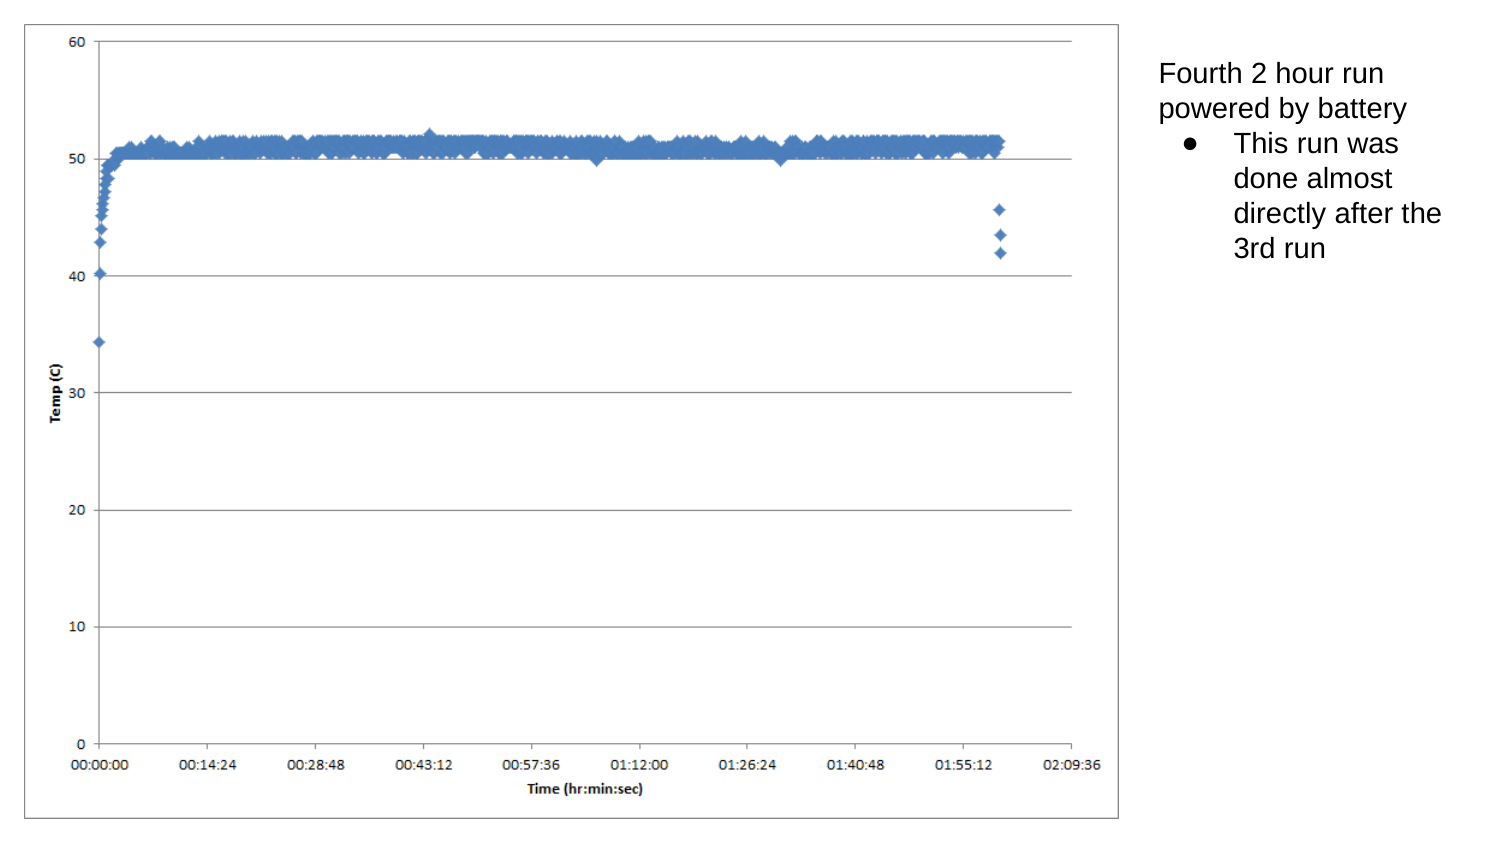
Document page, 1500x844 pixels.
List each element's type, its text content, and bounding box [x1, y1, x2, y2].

picture [24, 24, 1119, 819]
text_box Fourth 2 hour run powered by battery This run was done almost directly after the 3rd run [1143, 39, 1481, 387]
